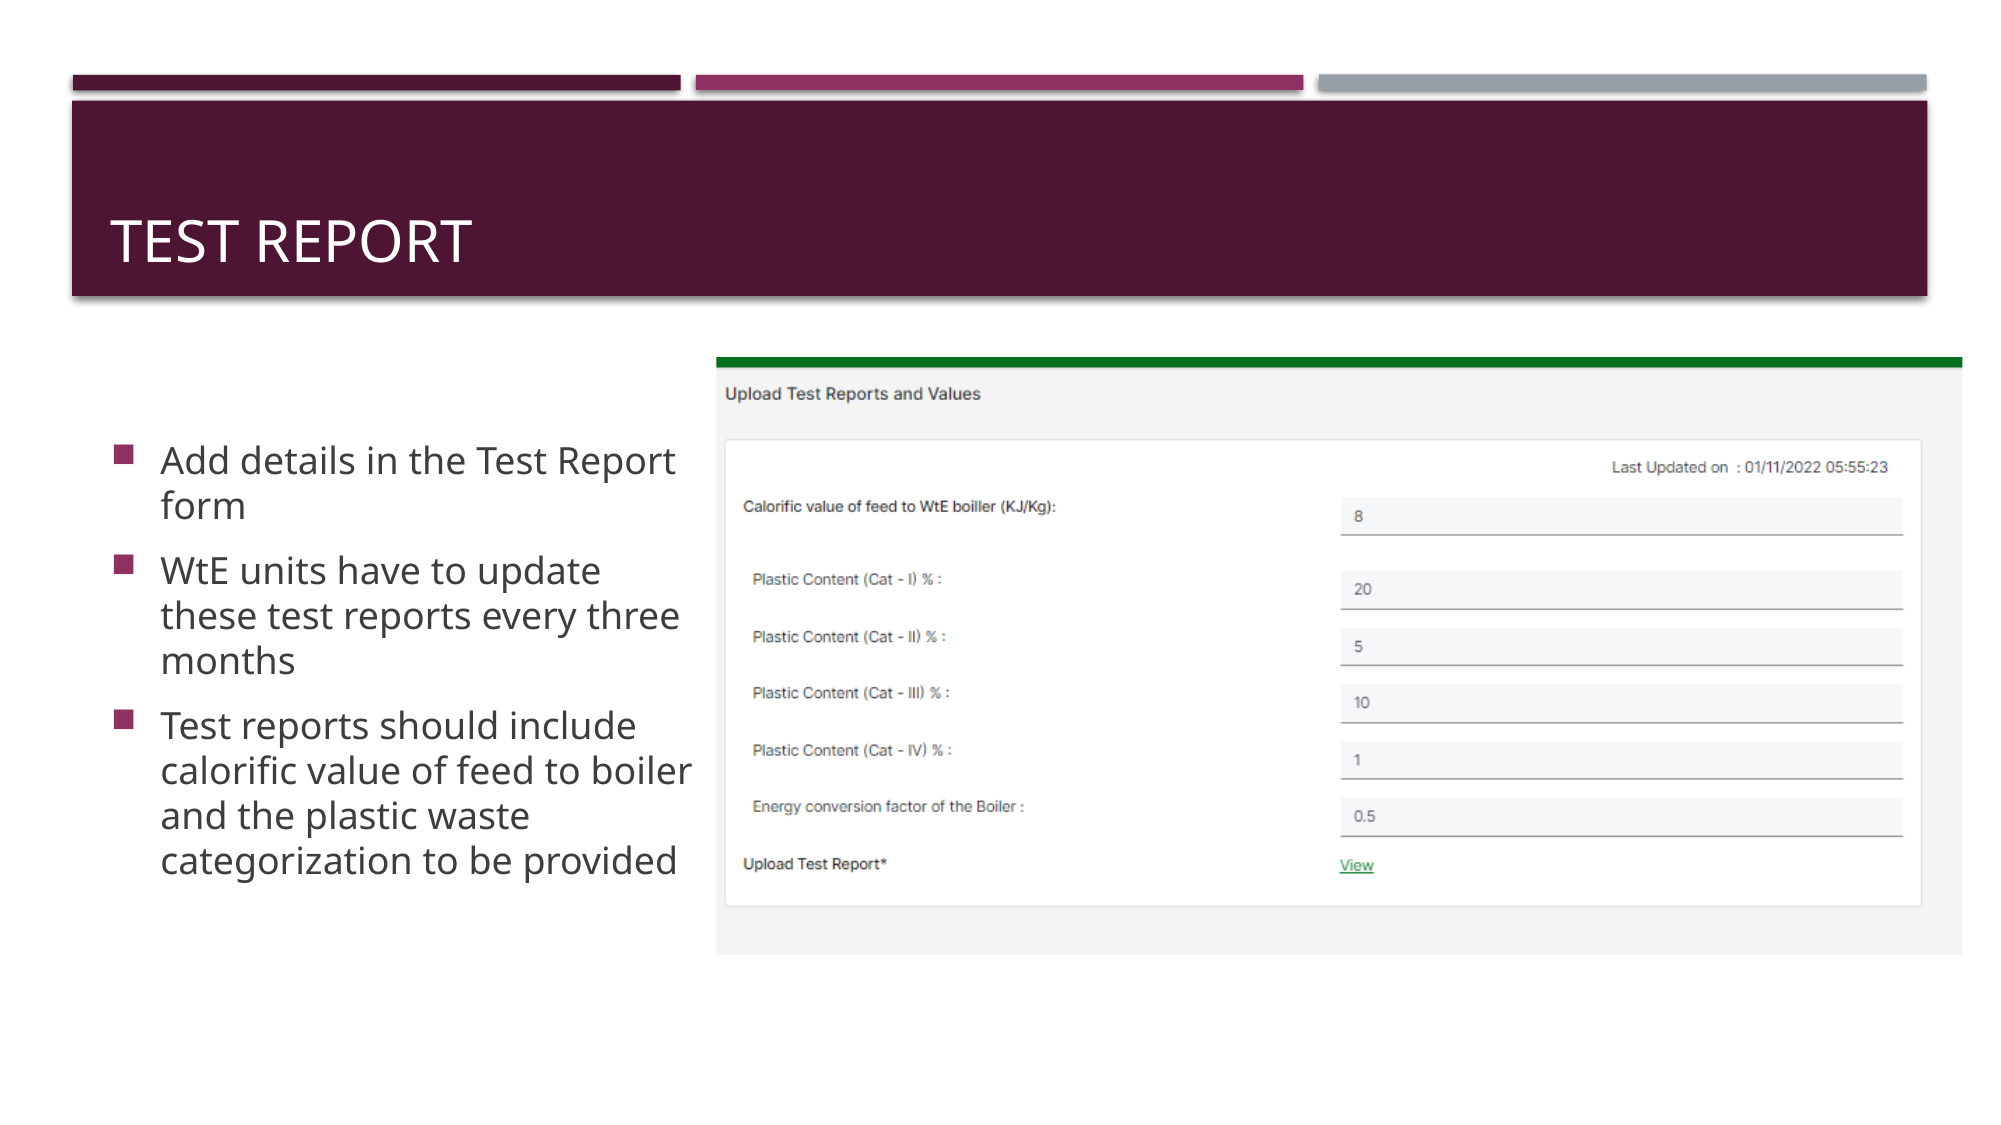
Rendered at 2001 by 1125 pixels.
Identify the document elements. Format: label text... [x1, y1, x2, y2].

picture [715, 357, 1963, 955]
title test report [95, 115, 1905, 282]
list Add details in the Test Report form WtE units have to update these test reports every three months Test reports should include calorific value of feed to boiler and the plastic waste categorization to be provided [95, 357, 712, 962]
